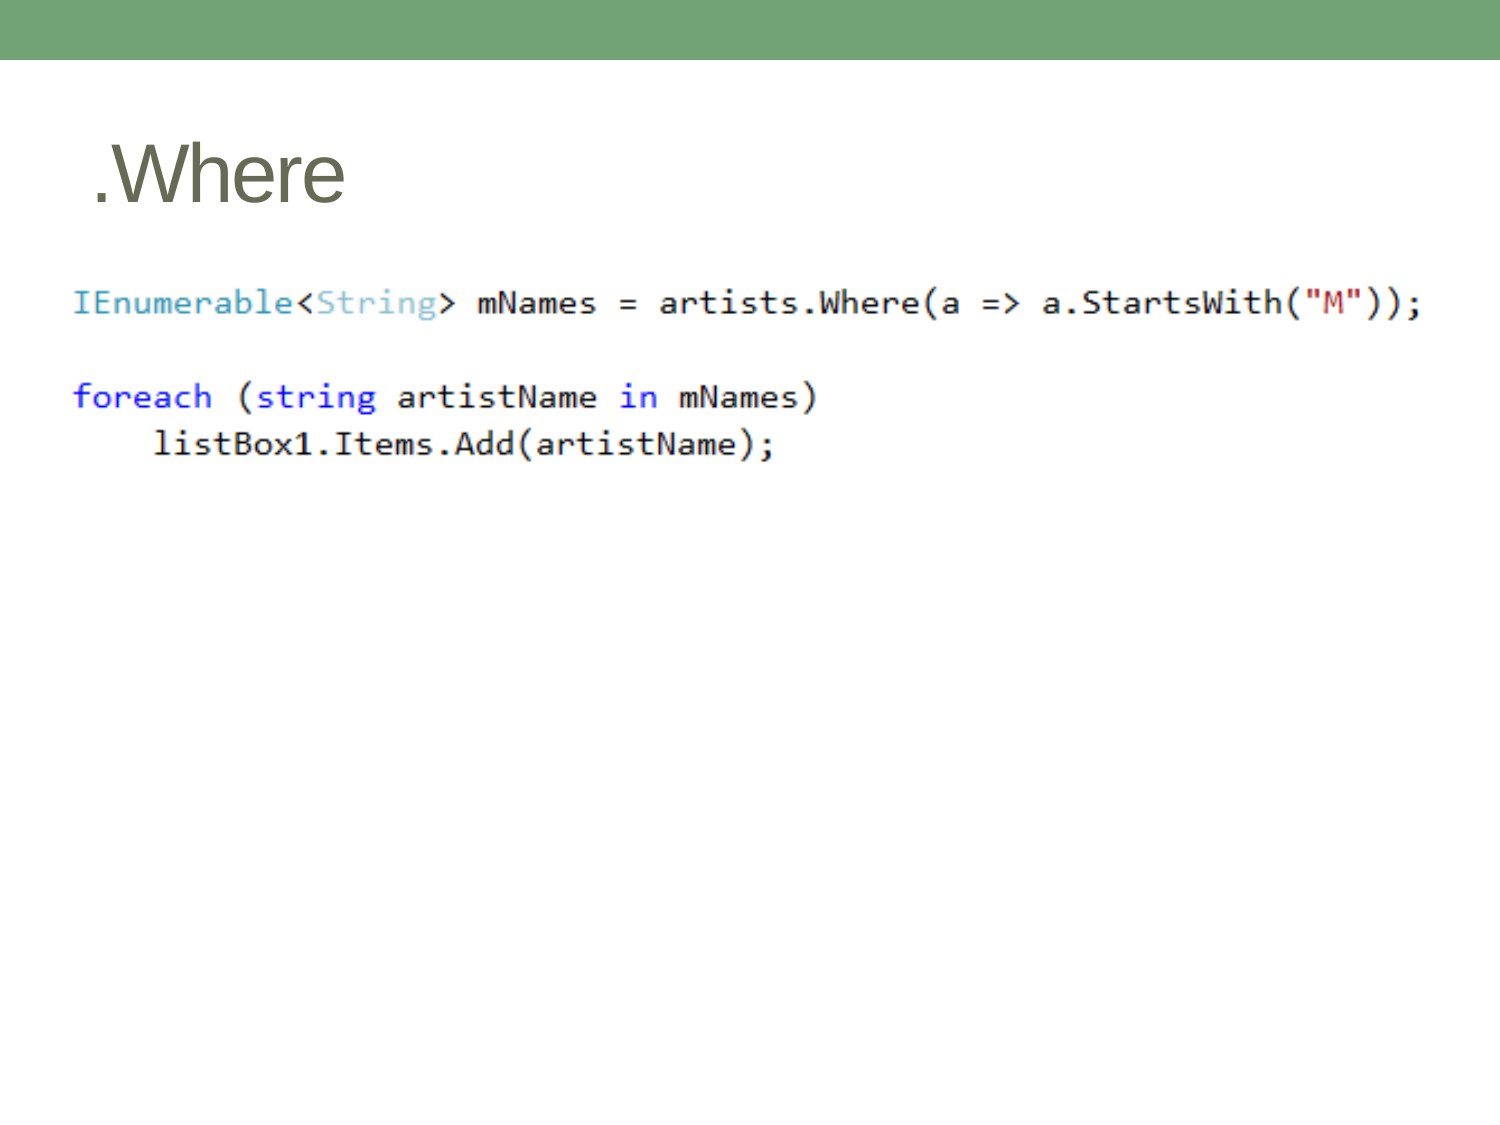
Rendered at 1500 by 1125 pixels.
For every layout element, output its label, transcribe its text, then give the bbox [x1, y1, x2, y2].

title .Where [75, 87, 1425, 250]
picture [40, 266, 1454, 480]
